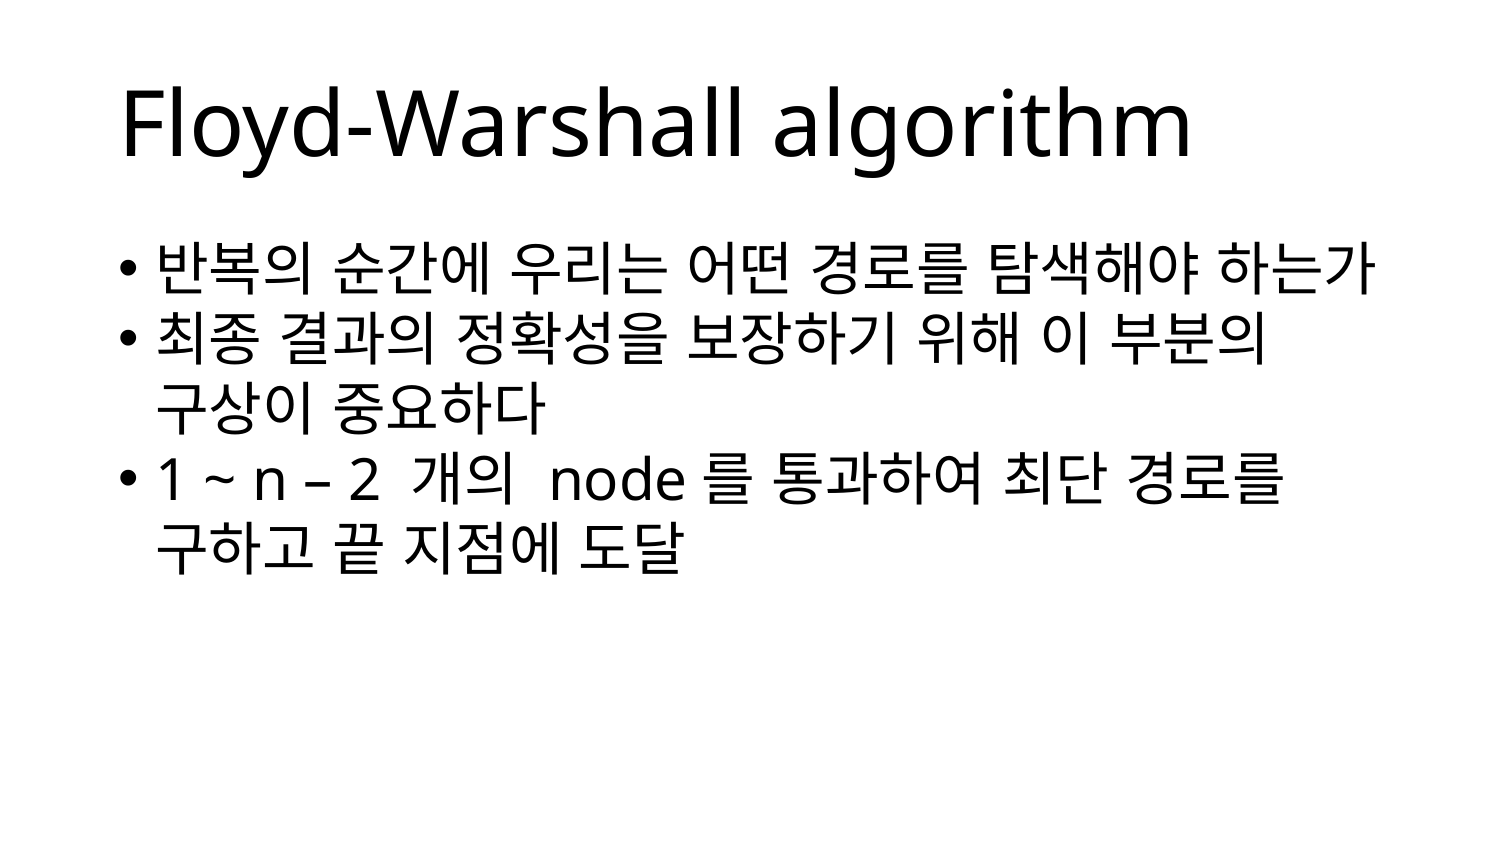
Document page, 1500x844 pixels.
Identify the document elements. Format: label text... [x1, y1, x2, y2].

title Floyd-Warshall algorithm [103, 44, 1397, 208]
list 반복의 순간에 우리는 어떤 경로를 탐색해야 하는가 최종 결과의 정확성을 보장하기 위해 이 부분의 구상이 중요하다 1 ~ n – 2 개의 node를 통과하여 최단 경로를 구하고 끝 지점에 도달 [103, 224, 1397, 760]
